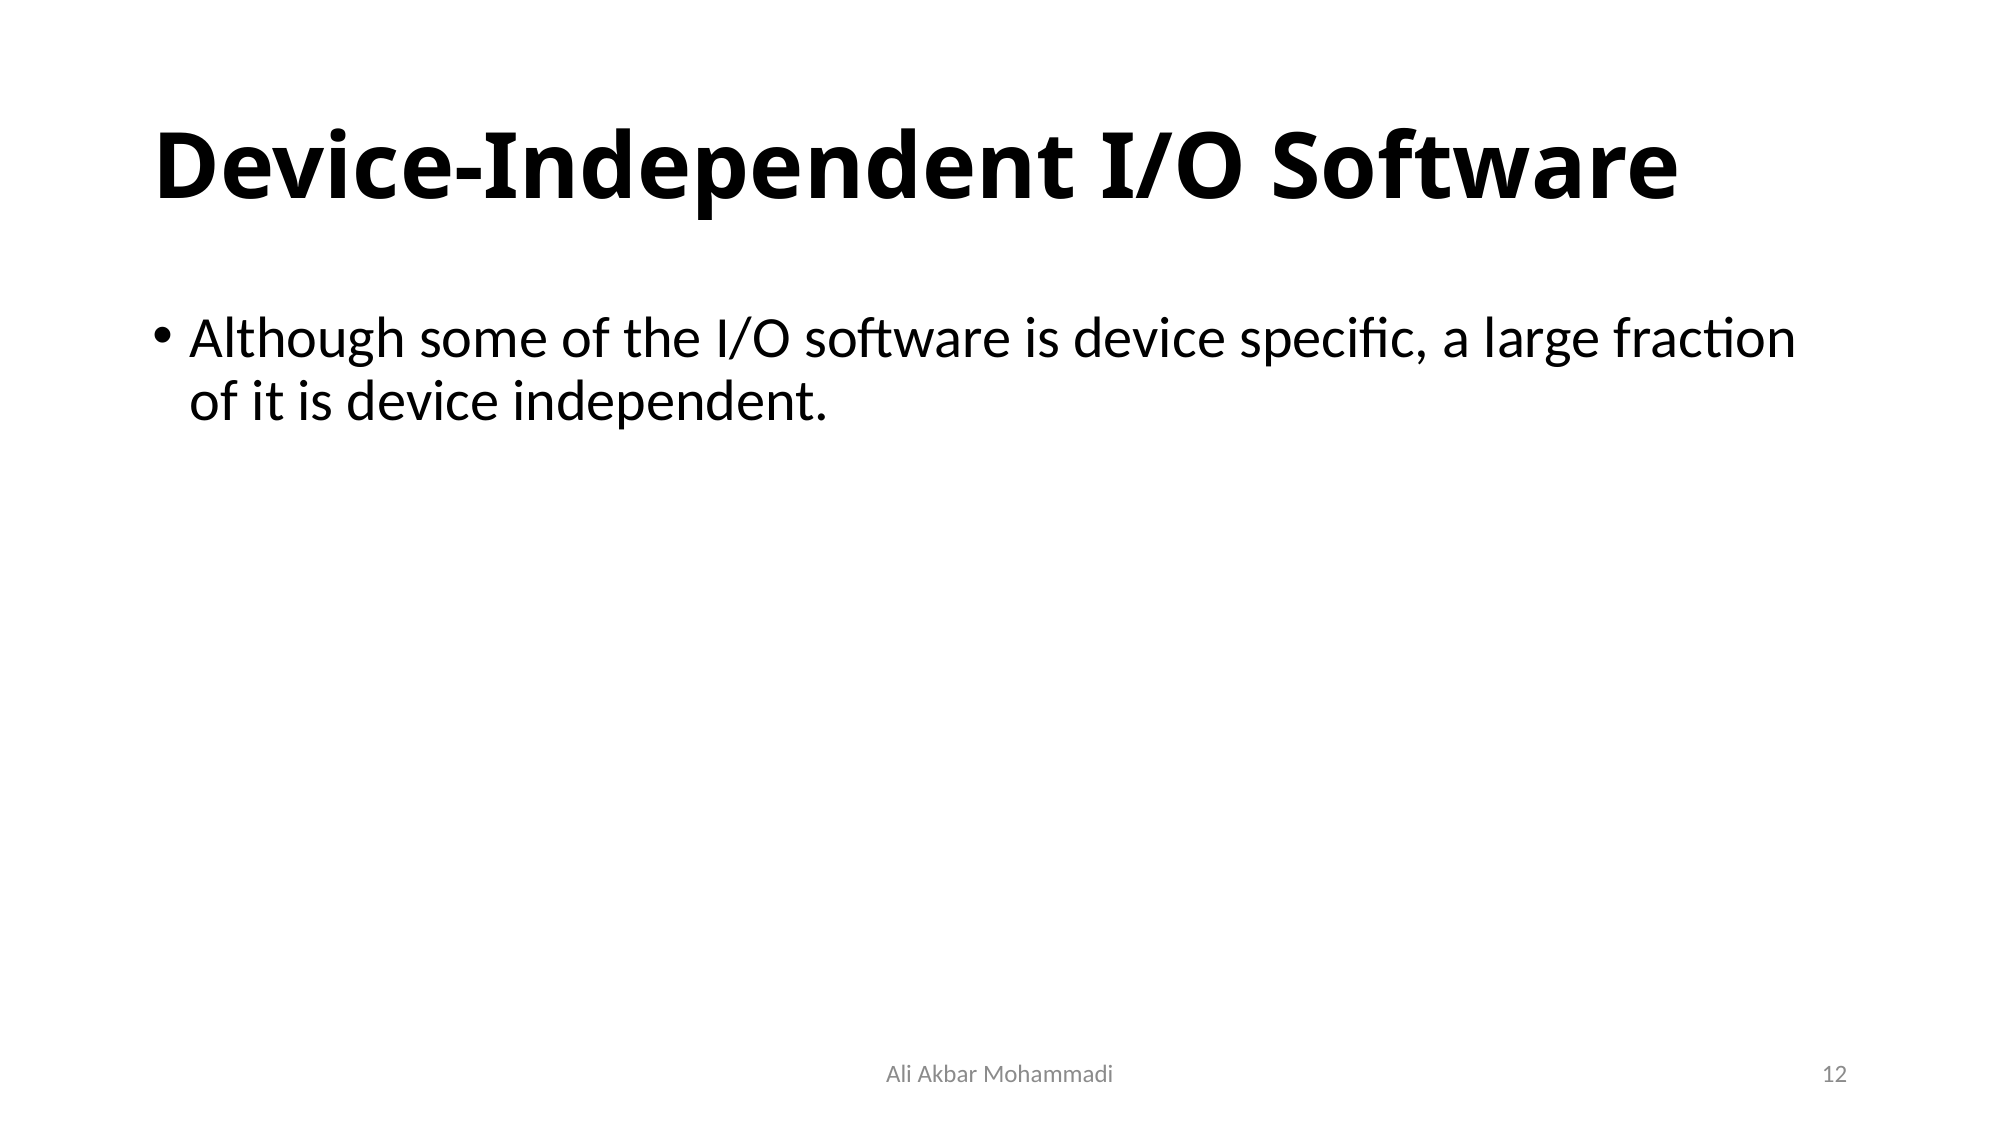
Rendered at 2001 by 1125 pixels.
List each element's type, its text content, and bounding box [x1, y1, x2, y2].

title Device-Independent I/O Software [137, 59, 1863, 278]
footer Ali Akbar Mohammadi [662, 1042, 1338, 1103]
list Although some of the I/O software is device specific, a large fraction of it is device independent. [137, 299, 1863, 1014]
slide_number 12 [1412, 1042, 1863, 1103]
